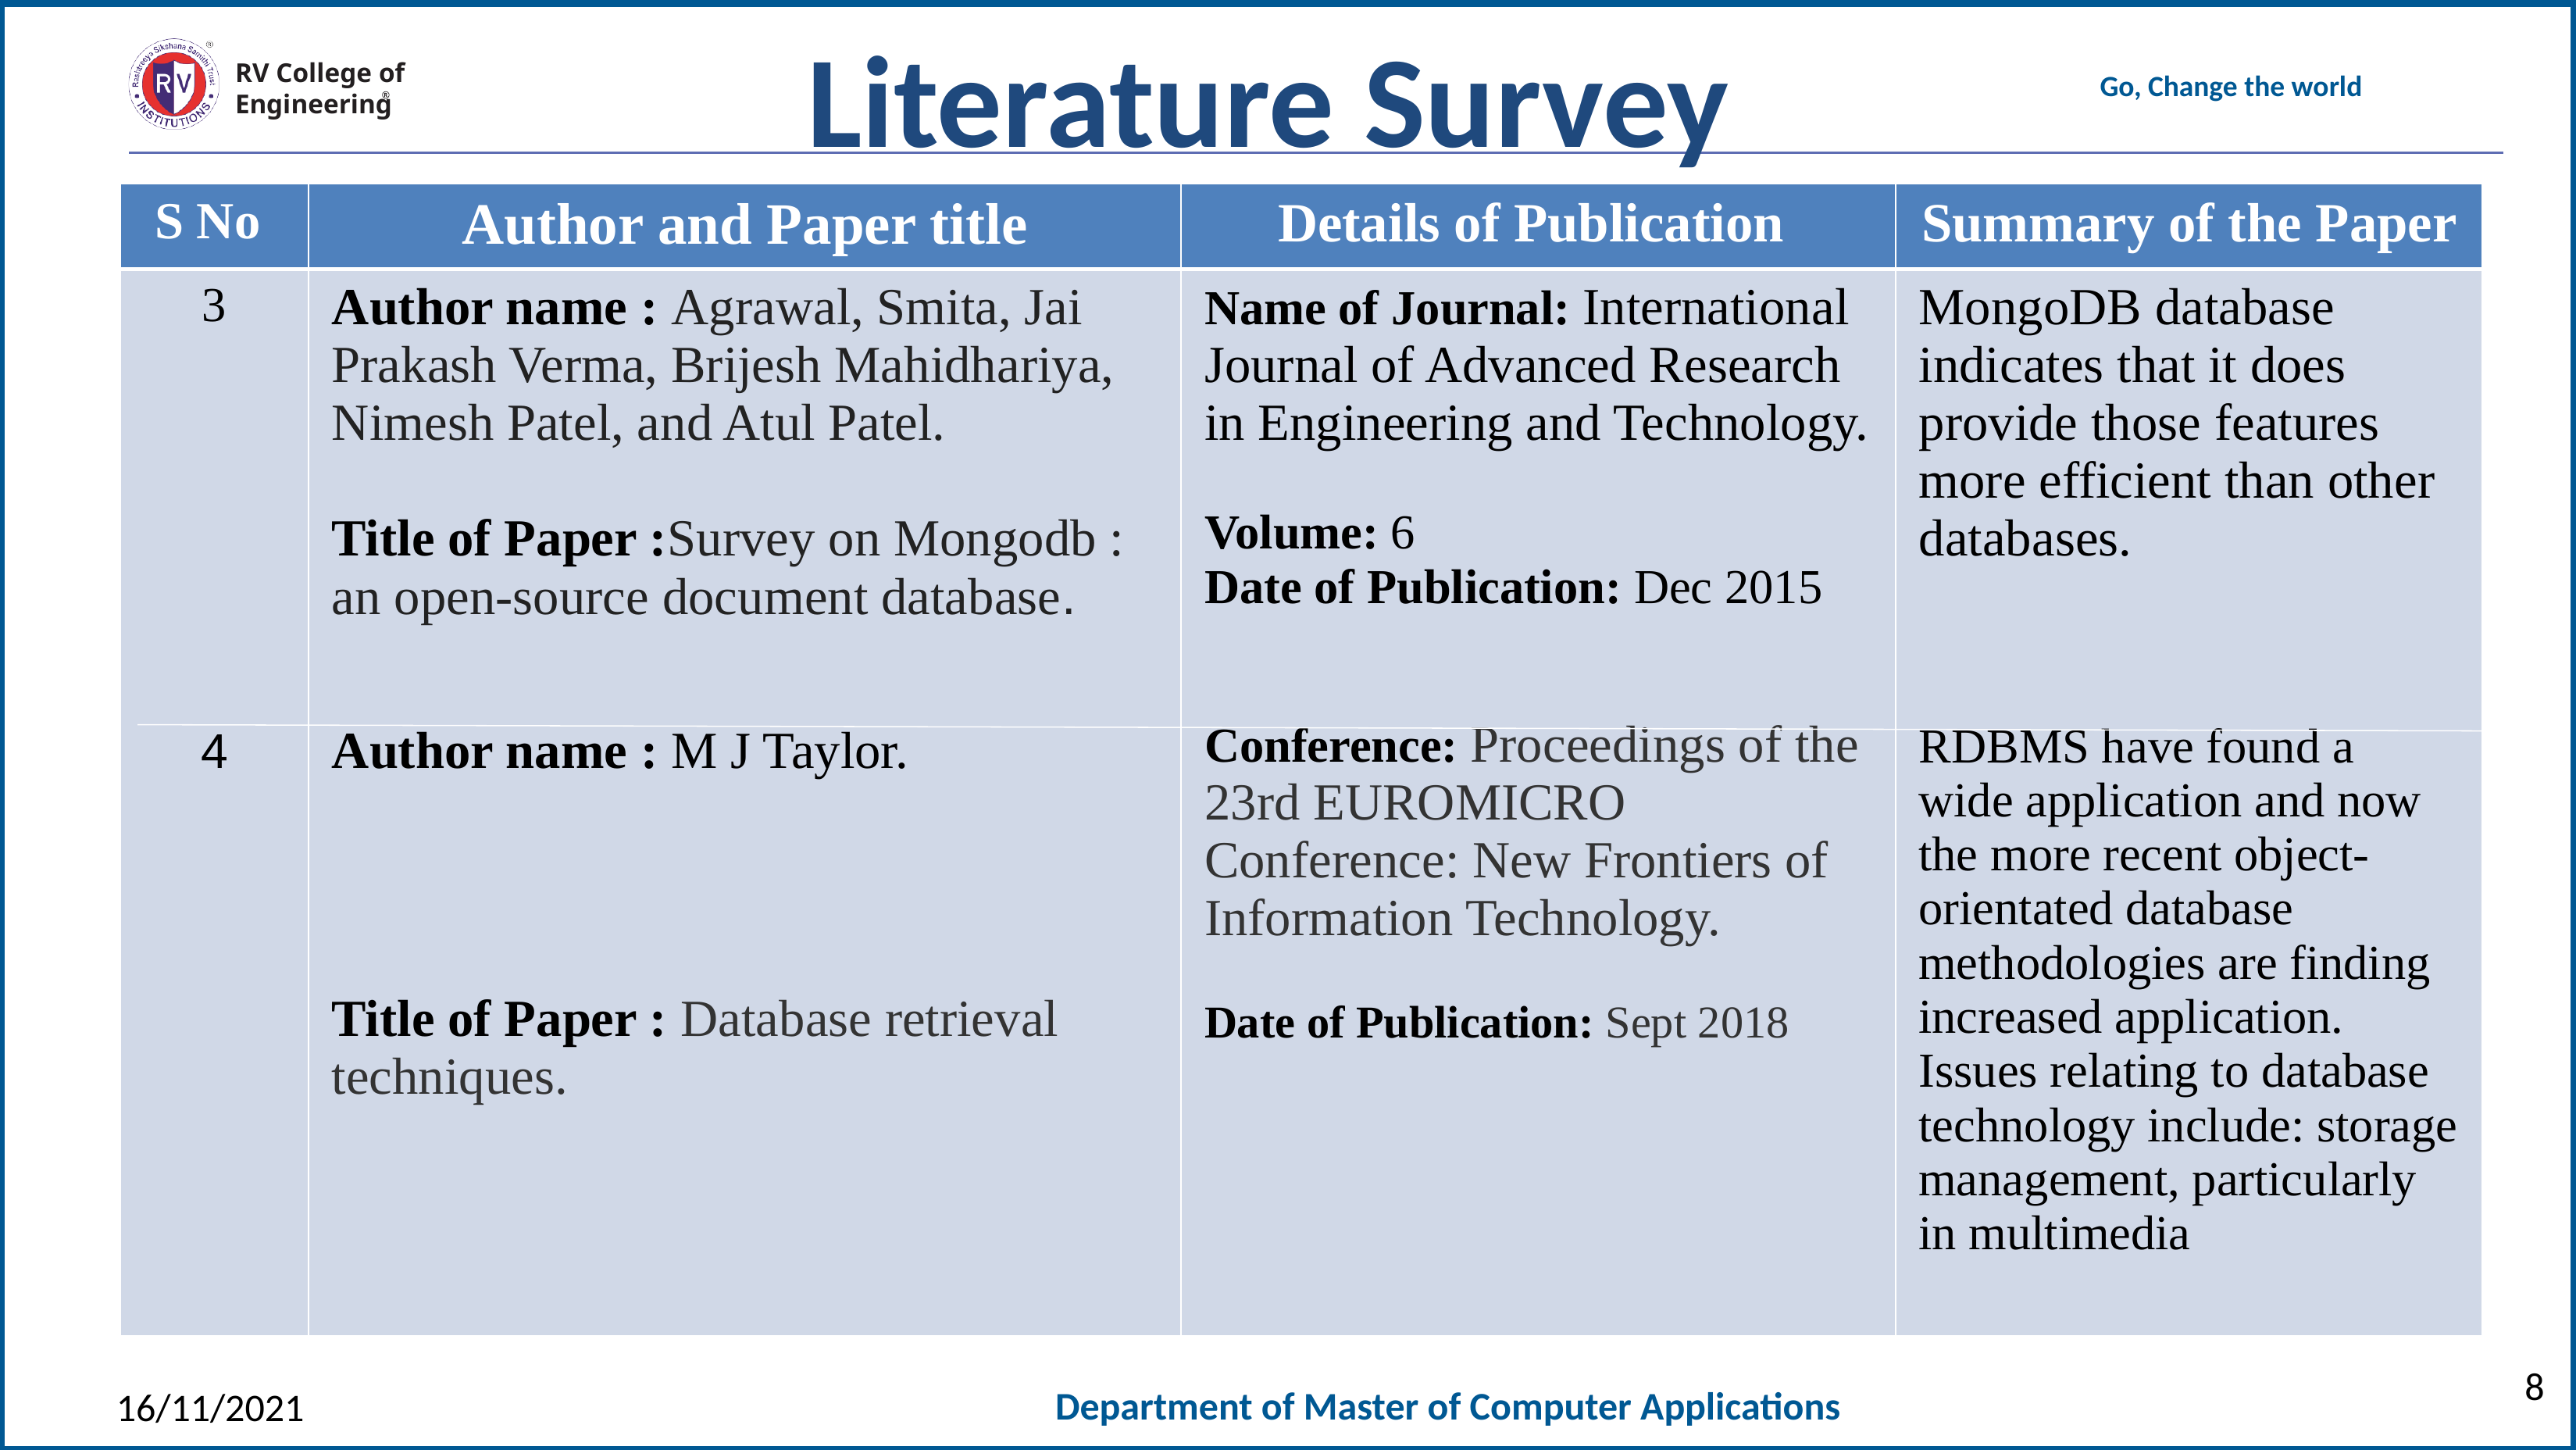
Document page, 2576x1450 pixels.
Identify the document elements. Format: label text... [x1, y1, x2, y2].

table_cell Author name : Agrawal, Smita, Jai Prakash Verma, Brijesh Mahidhariya, Nimesh Patel, and Atul Patel. Title of Paper :Survey on Mongodb : an open-source document database. Author name : M J Taylor. Title of Paper : Database retrieval techniques. [309, 740, 1180, 1335]
table_cell MongoDB database indicates that it does provide those features more efficient than other databases. RDBMS have found a wide application and now the more recent object-orientated database methodologies are finding increased application. Issues relating to database technology include: storage management, particularly in multimedia [1896, 739, 2481, 1335]
table_header Author and Paper title [309, 184, 1180, 267]
text_box 8 [2196, 1361, 2545, 1409]
text_box S No Author and Paper title [93, 152, 2483, 1383]
table_cell MongoDB database indicates that it does provide those features more efficient than other databases. RDBMS have found a wide application and now the more recent object-orientated database methodologies are finding increased application. Issues relating to database technology include: storage management, particularly in multimedia [1896, 271, 2481, 722]
text_box Literature Survey [443, 16, 2094, 152]
table_header Details of Publication [1182, 184, 1895, 267]
table_cell Name of Journal: International Journal of Advanced Research in Engineering and Technology. Volume: 6 Date of Publication: Dec 2015 Conference: Proceedings of the 23rd EUROMICRO Conference: New Frontiers of Information Technology. Date of Publication: Sept 2018 [1182, 271, 1895, 722]
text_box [137, 724, 2483, 731]
picture [128, 38, 219, 130]
table_cell Name of Journal: International Journal of Advanced Research in Engineering and Technology. Volume: 6 Date of Publication: Dec 2015 Conference: Proceedings of the 23rd EUROMICRO Conference: New Frontiers of Information Technology. Date of Publication: Sept 2018 [1182, 740, 1895, 1335]
table_cell Author name : Agrawal, Smita, Jai Prakash Verma, Brijesh Mahidhariya, Nimesh Patel, and Atul Patel. Title of Paper :Survey on Mongodb : an open-source document database. Author name : M J Taylor. Title of Paper : Database retrieval techniques. [309, 271, 1180, 722]
text_box 16/11/2021 [116, 1383, 709, 1430]
table_cell 3 4 [121, 271, 308, 1335]
table_header Summary of the Paper [1896, 184, 2481, 267]
table_header S No [121, 184, 308, 267]
